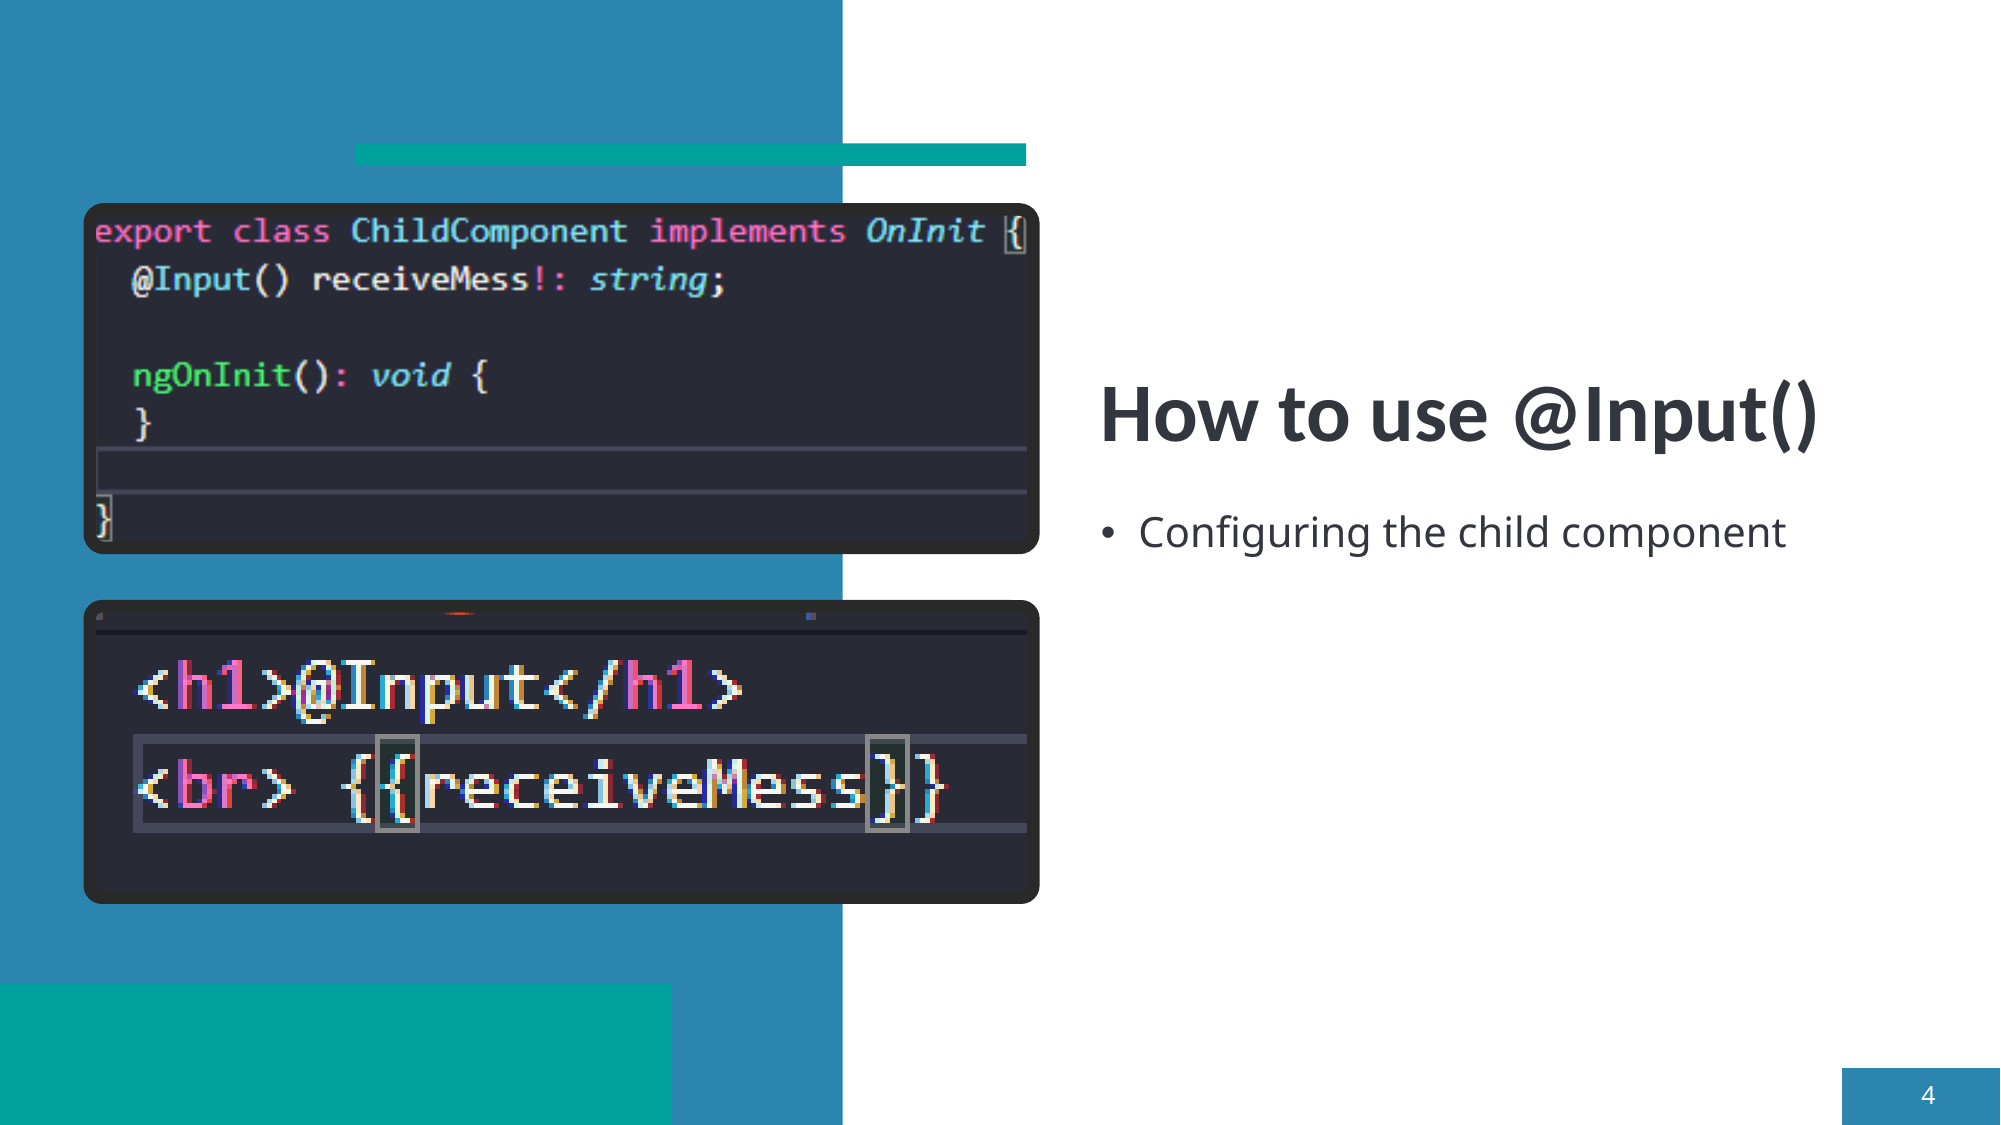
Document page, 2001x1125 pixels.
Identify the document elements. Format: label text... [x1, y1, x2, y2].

picture [89, 209, 1034, 548]
slide_number 4 [1889, 1079, 1951, 1114]
title How to use @Input() [1085, 212, 1951, 468]
list Configuring the child component [1085, 504, 1951, 924]
picture [89, 606, 1034, 898]
